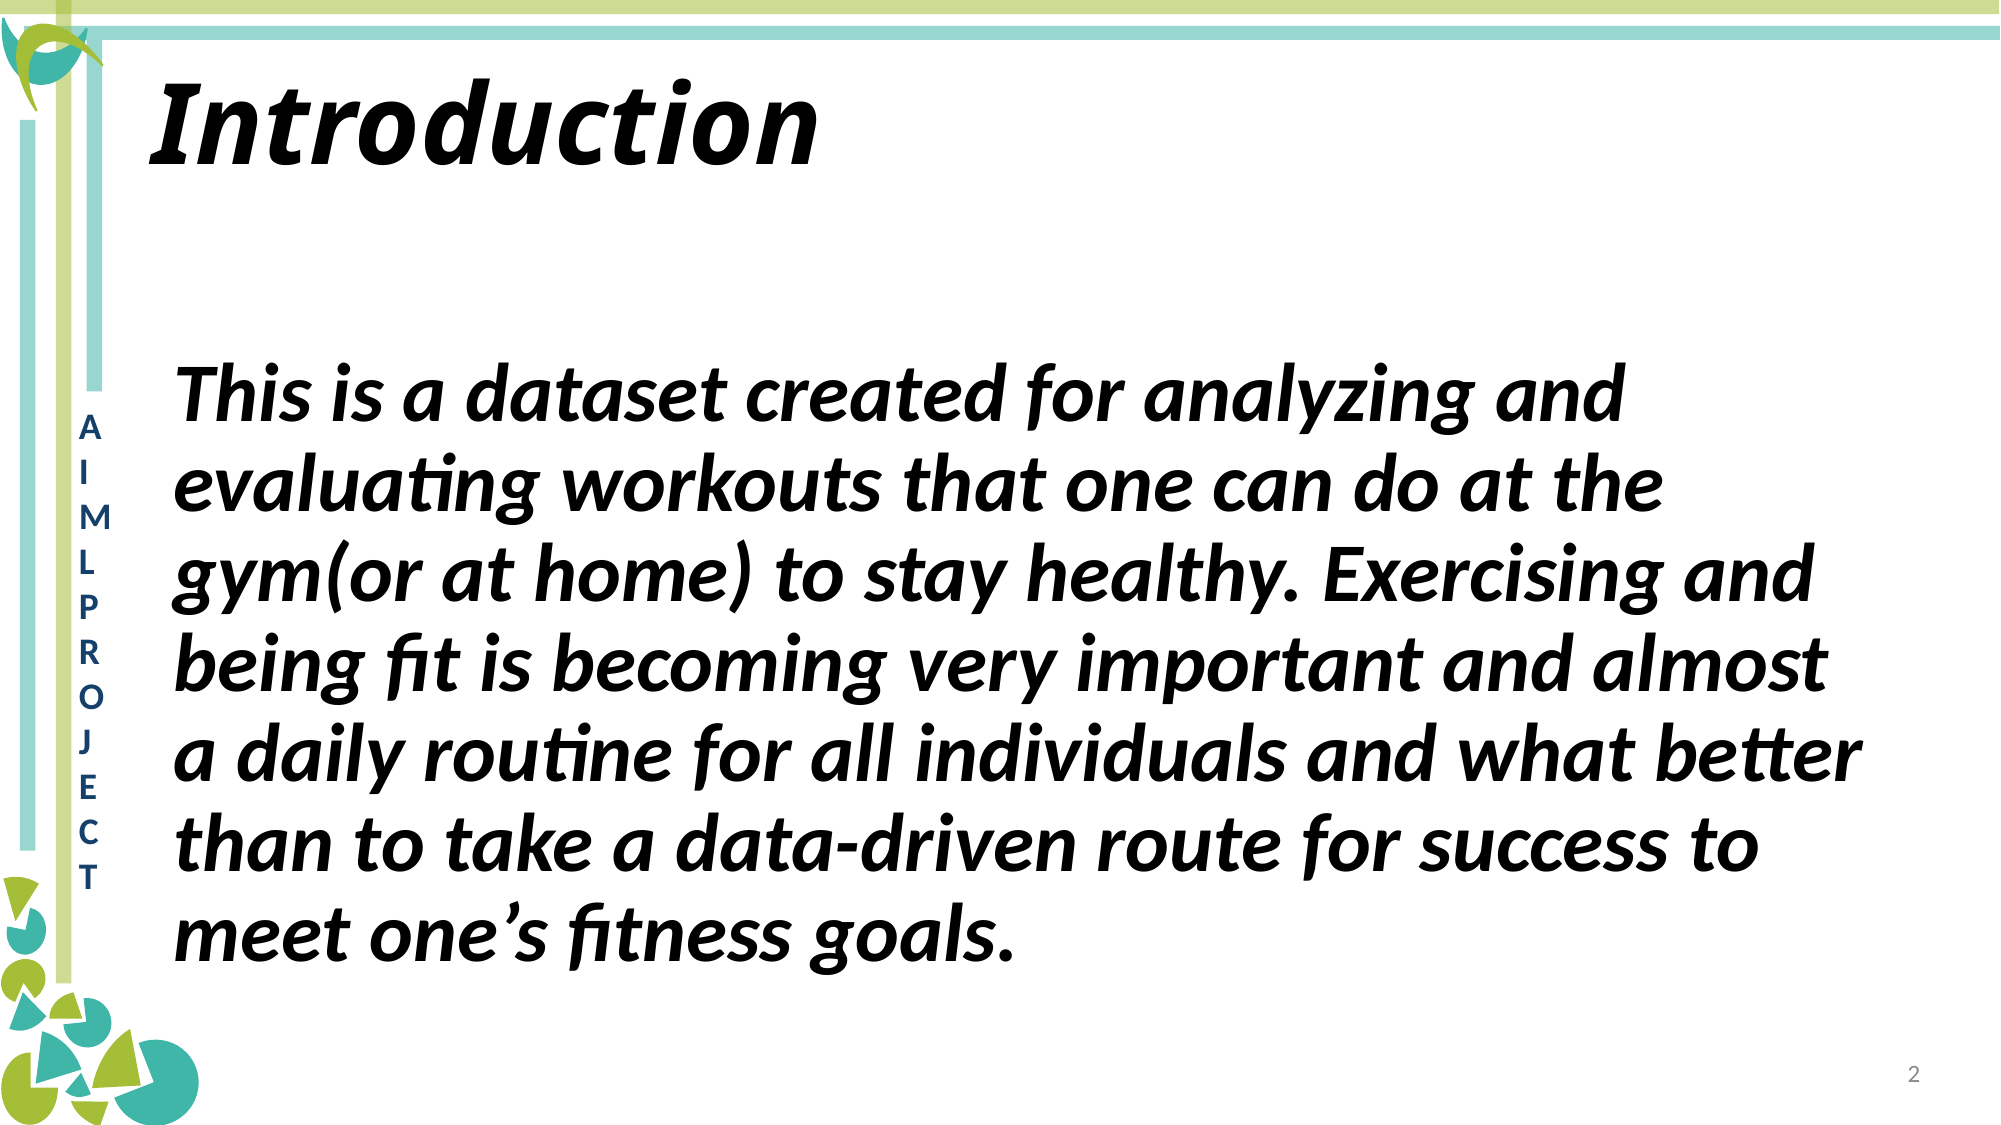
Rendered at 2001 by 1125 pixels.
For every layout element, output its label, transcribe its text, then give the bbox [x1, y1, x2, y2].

slide_number 2 [1485, 1042, 1936, 1103]
title Introduction [137, 59, 1863, 278]
list This is a dataset created for analyzing and evaluating workouts that one can do at the gym(or at home) to stay healthy. Exercising and being fit is becoming very important and almost a daily routine for all individuals and what better than to take a data-driven route for success to meet one’s fitness goals. [158, 221, 1884, 936]
